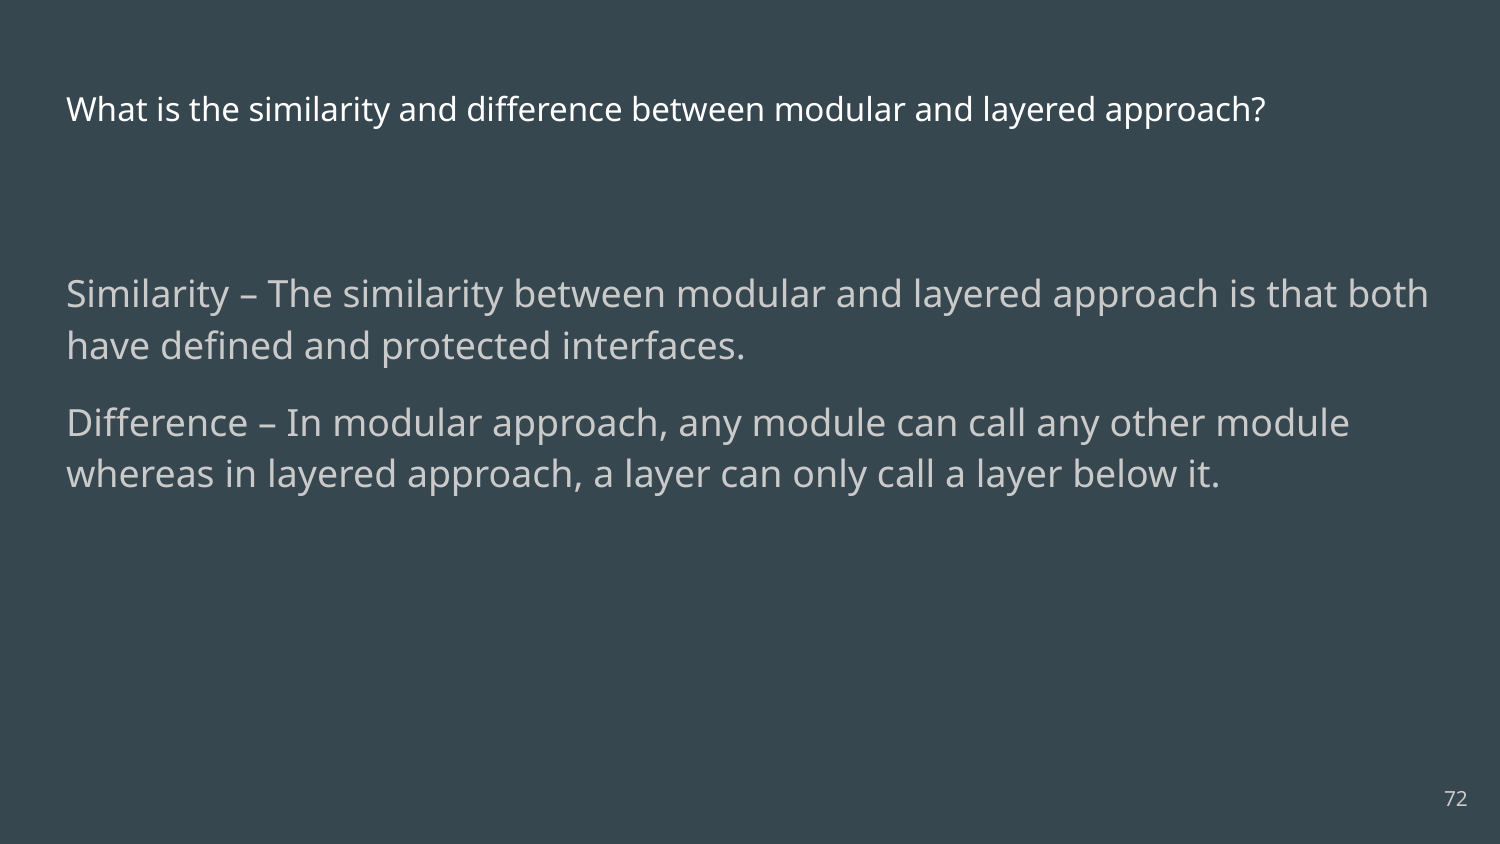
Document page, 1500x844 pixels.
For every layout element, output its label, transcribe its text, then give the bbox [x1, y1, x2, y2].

slide_number 72 [1392, 767, 1483, 833]
list Similarity – The similarity between modular and layered approach is that both have defined and protected interfaces. Difference – In modular approach, any module can call any other module whereas in layered approach, a layer can only call a layer below it. [51, 248, 1449, 809]
title What is the similarity and difference between modular and layered approach? [51, 72, 1449, 167]
